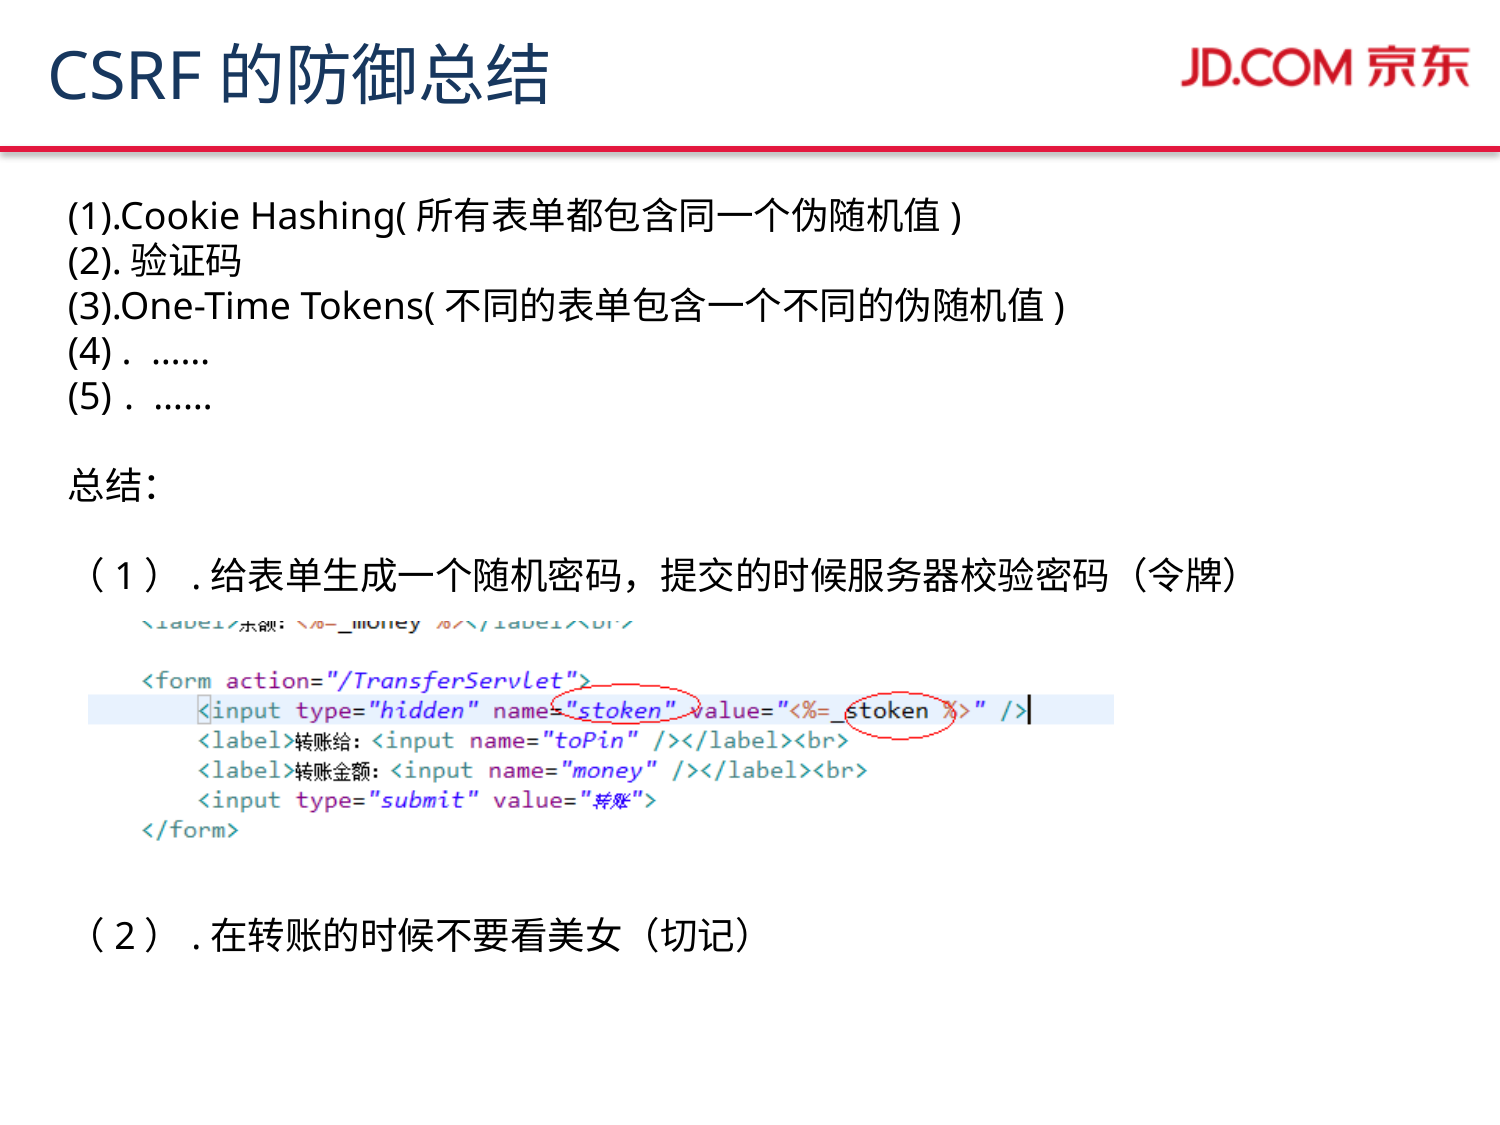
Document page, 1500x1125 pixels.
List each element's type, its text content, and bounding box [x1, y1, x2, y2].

title CSRF的防御总结 [32, 10, 1472, 135]
text_box (1).Cookie Hashing(所有表单都包含同一个伪随机值) (2).验证码 (3).One-Time Tokens(不同的表单包含一个不同的伪随机值) (4) . …… . …… 总结： （1）.给表单生成一个随机密码，提交的时候服务器校验密码（令牌） （2）.在转账的时候不要看美女（切记） [53, 184, 1412, 1125]
picture [88, 621, 1114, 877]
